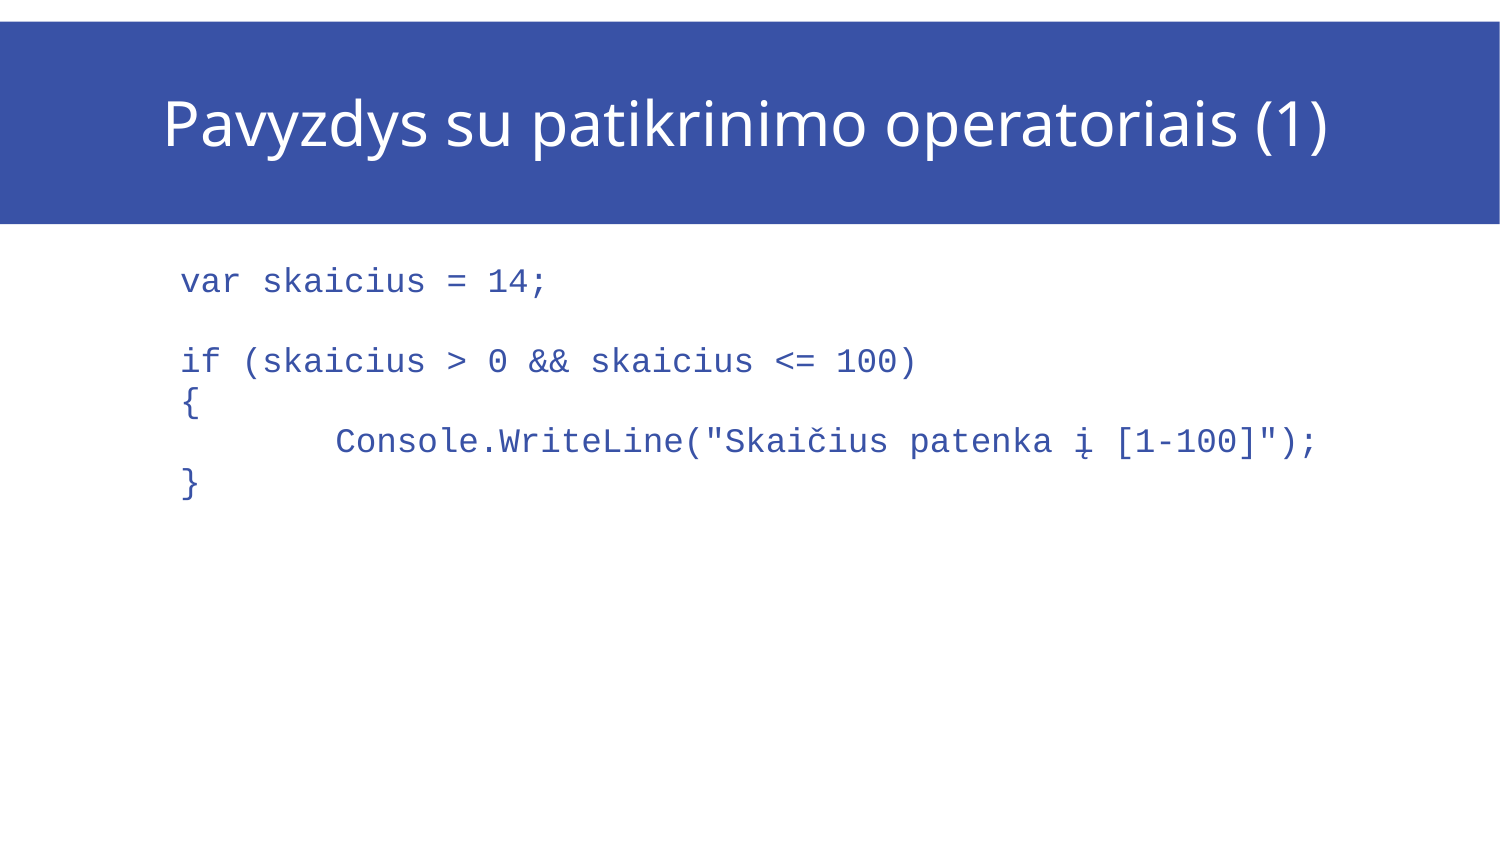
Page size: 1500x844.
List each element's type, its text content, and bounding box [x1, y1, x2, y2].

title Pavyzdys su patikrinimo operatoriais (1) [147, 34, 1352, 221]
list var skaicius = 14; if (skaicius > 0 && skaicius <= 100) { Console.WriteLine("Skaičius patenka į [1-100]"); } [147, 247, 1352, 765]
